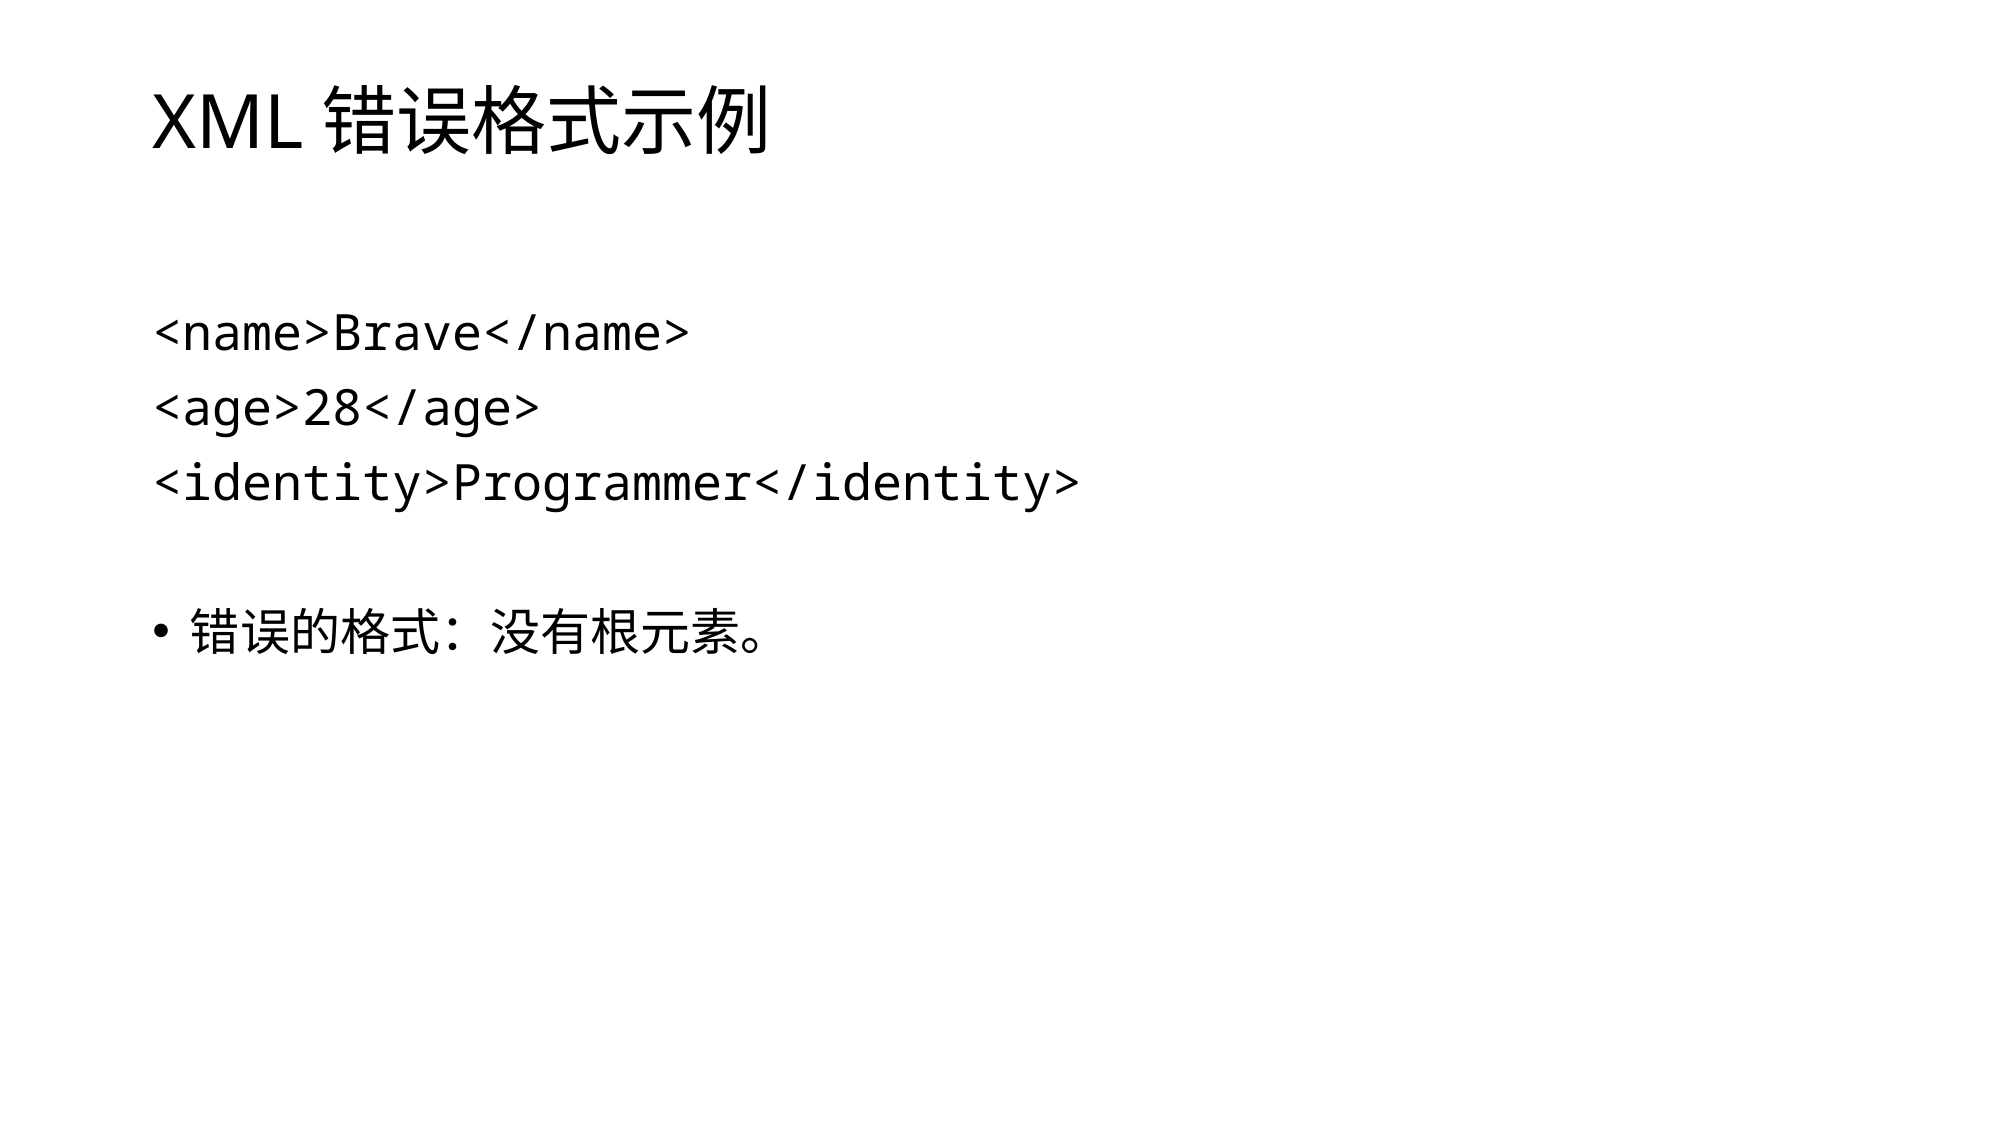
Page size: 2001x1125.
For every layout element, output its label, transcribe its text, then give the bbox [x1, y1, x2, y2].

list <name>Brave</name> <age>28</age> <identity>Programmer</identity> 错误的格式：没有根元素。 [137, 219, 1863, 1043]
title XML错误格式示例 [137, 59, 1863, 190]
